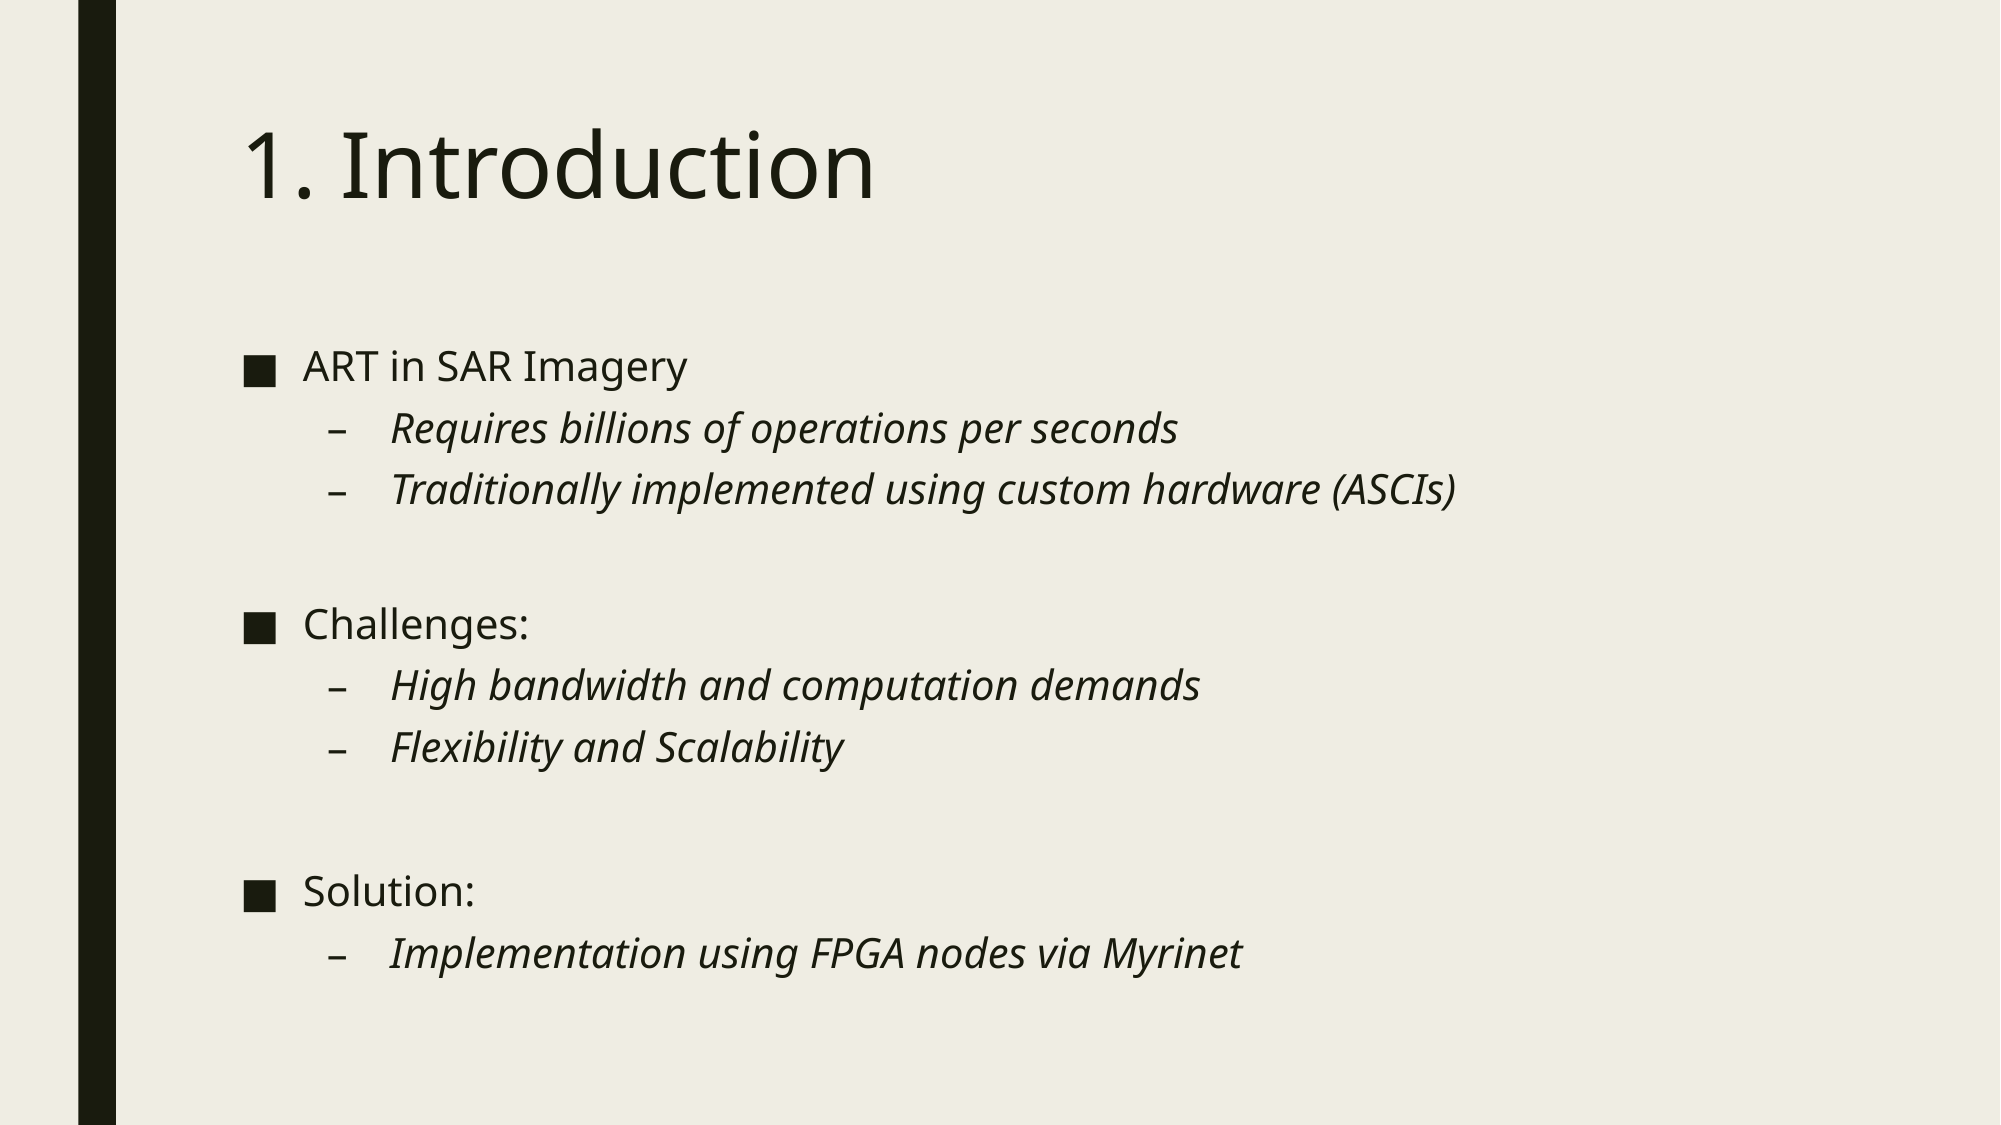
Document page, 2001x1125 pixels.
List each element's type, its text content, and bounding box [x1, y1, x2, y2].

title 1. Introduction [225, 112, 1800, 240]
text_box Solution: Implementation using FPGA nodes via Myrinet [224, 861, 1800, 1085]
text_box ART in SAR Imagery Requires billions of operations per seconds Traditionally implemented using custom hardware (ASCIs) [224, 336, 1800, 531]
list Challenges: High bandwidth and computation demands Flexibility and Scalability [225, 594, 1800, 817]
